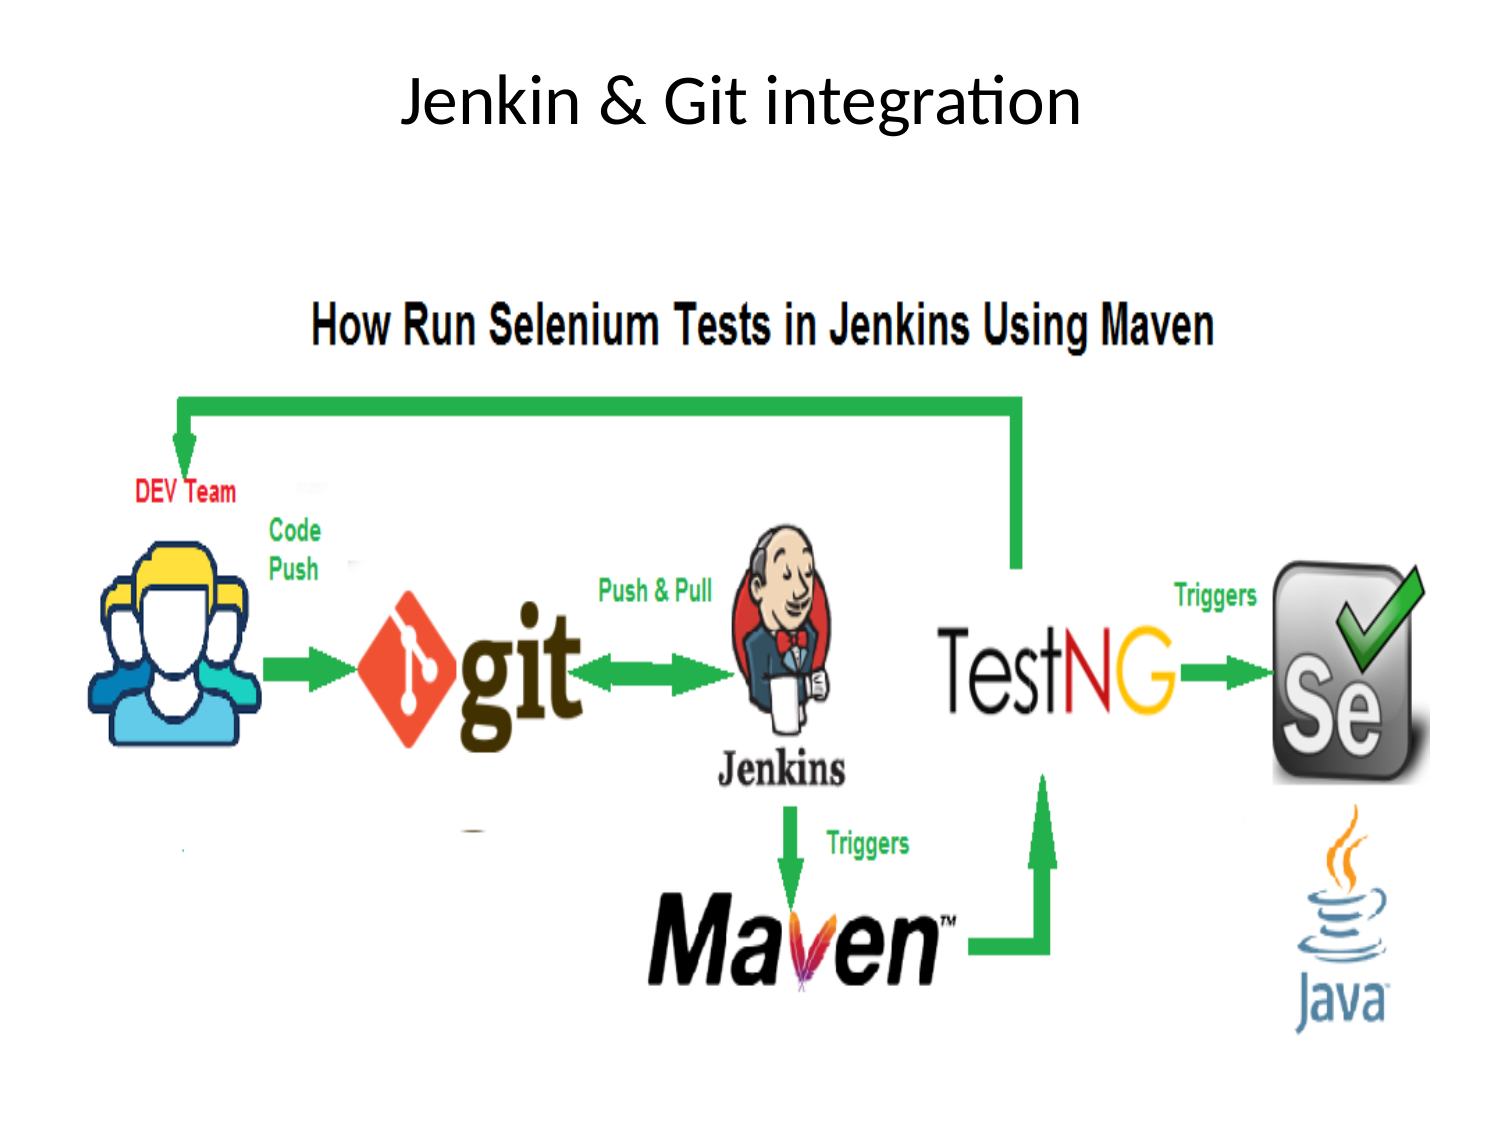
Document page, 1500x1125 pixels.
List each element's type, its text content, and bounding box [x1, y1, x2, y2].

title Jenkin & Git integration [75, 45, 1425, 233]
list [70, 257, 1430, 1055]
